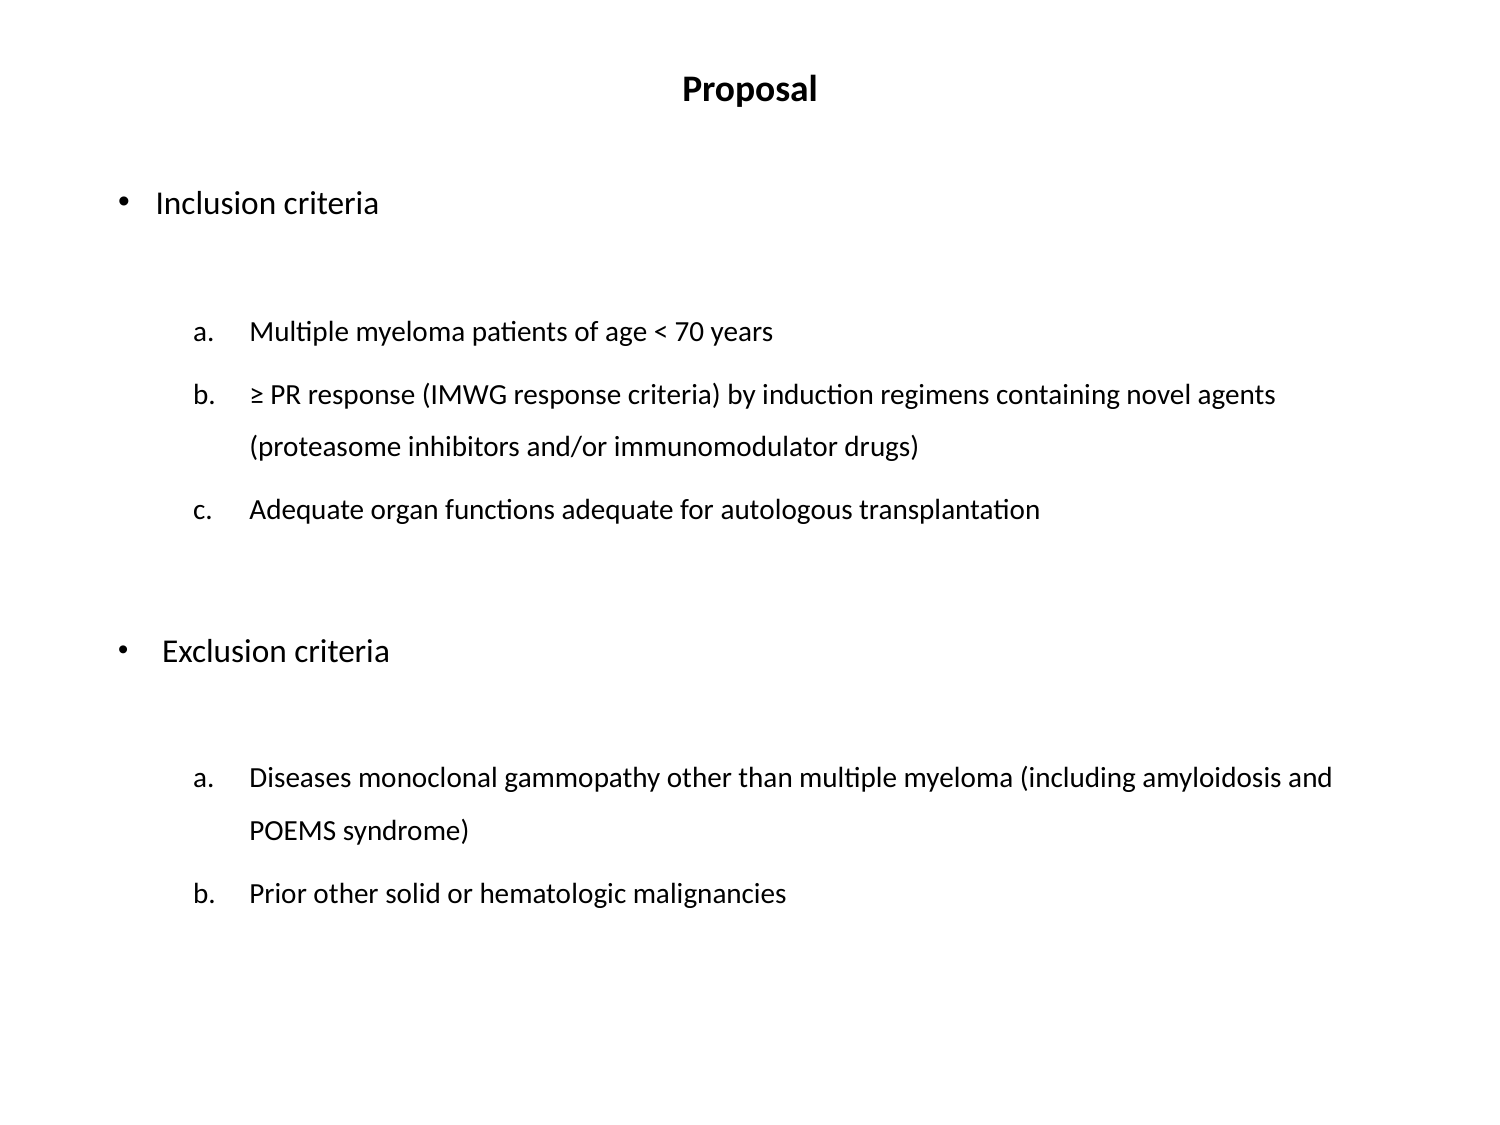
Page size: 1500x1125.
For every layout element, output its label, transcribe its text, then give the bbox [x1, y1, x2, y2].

list Inclusion criteria Multiple myeloma patients of age < 70 years ≥ PR response (IMWG response criteria) by induction regimens containing novel agents (proteasome inhibitors and/or immunomodulator drugs) Adequate organ functions adequate for autologous transplantation Exclusion criteria Diseases monoclonal gammopathy other than multiple myeloma (including amyloidosis and POEMS syndrome) Prior other solid or hematologic malignancies [103, 153, 1397, 1002]
text_box Proposal [65, 56, 1436, 117]
